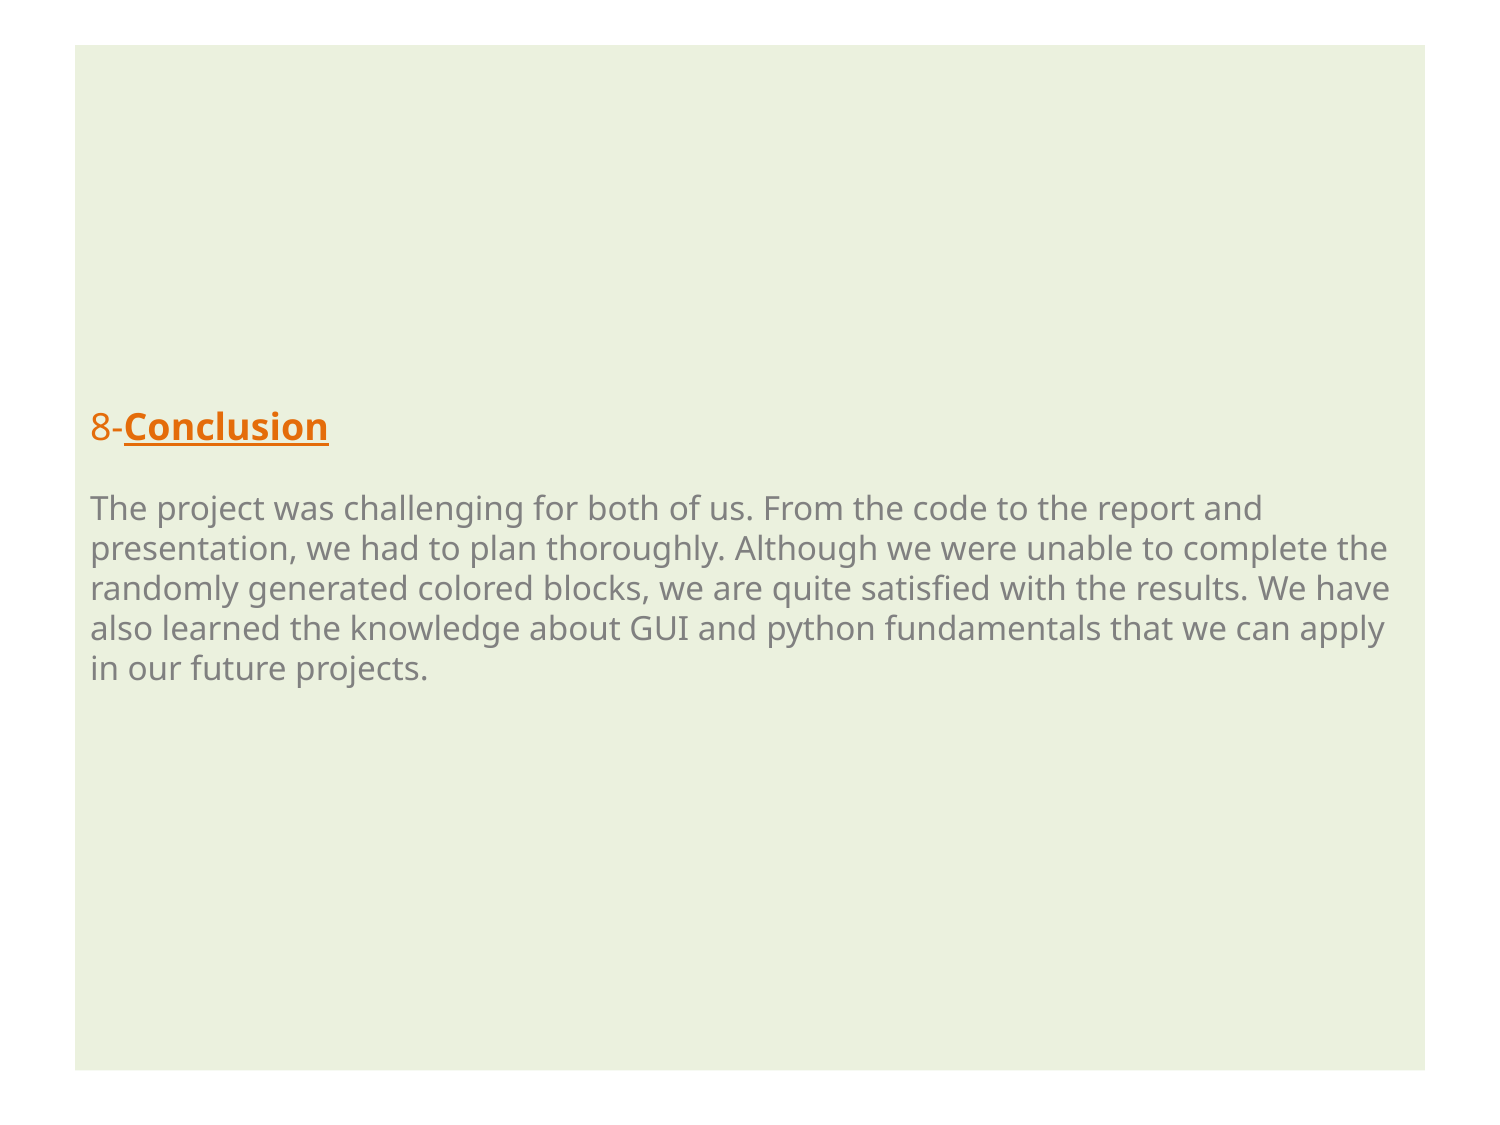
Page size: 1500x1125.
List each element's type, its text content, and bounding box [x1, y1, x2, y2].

title 8-Conclusion The project was challenging for both of us. From the code to the report and presentation, we had to plan thoroughly. Although we were unable to complete the randomly generated colored blocks, we are quite satisfied with the results. We have also learned the knowledge about GUI and python fundamentals that we can apply in our future projects. [75, 45, 1425, 1071]
